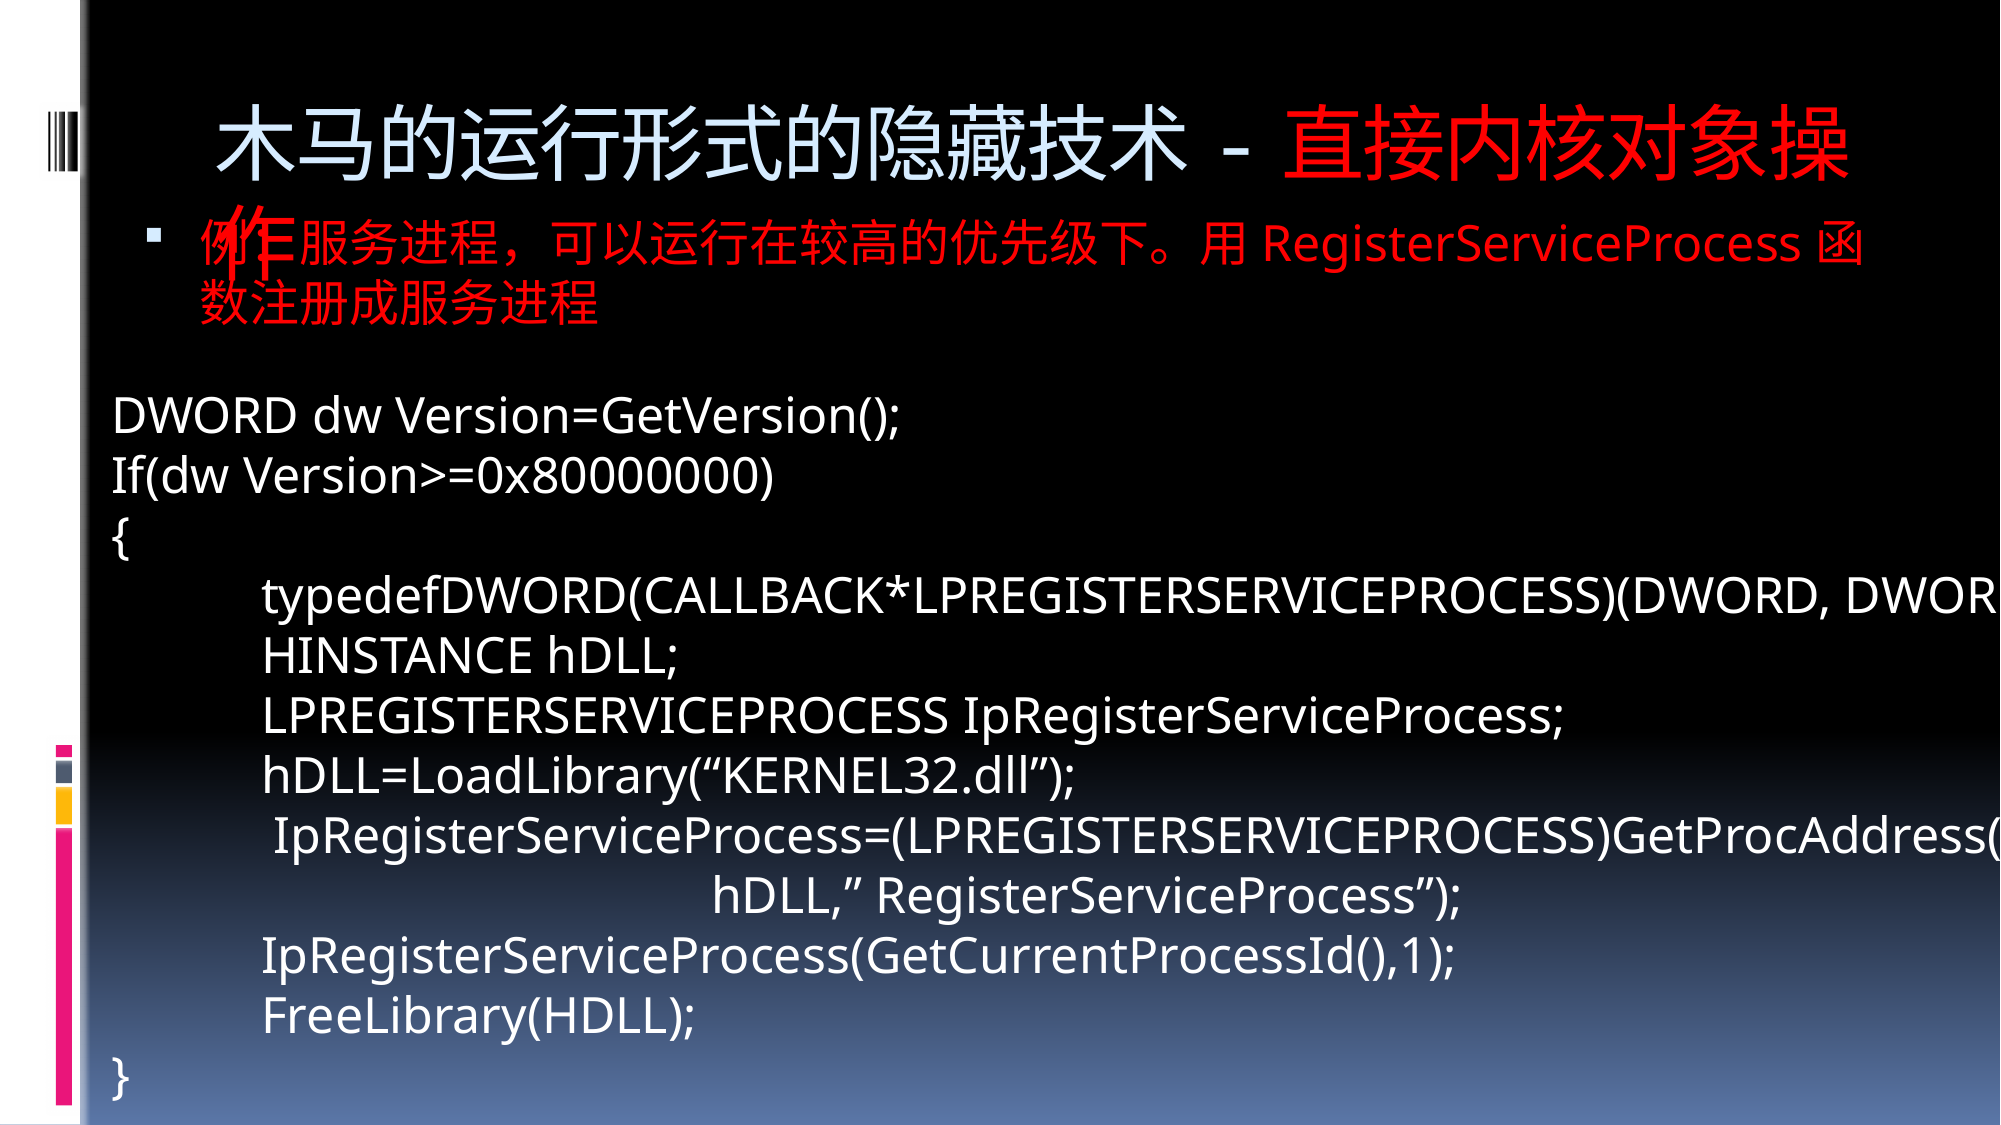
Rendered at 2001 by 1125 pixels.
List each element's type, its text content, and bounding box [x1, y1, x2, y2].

title 木马的运行形式的隐藏技术-直接内核对象操作 [200, 83, 1900, 203]
text_box DWORD dw Version=GetVersion(); If(dw Version>=0x80000000) { typedefDWORD(CALLBACK*LPREGISTERSERVICEPROCESS)(DWORD, DWORD) HINSTANCE hDLL; LPREGISTERSERVICEPROCESS IpRegisterServiceProcess; hDLL=LoadLibrary(“KERNEL32.dll”); IpRegisterServiceProcess=(LPREGISTERSERVICEPROCESS)GetProcAddress( hDLL,” RegisterServiceProcess”); IpRegisterServiceProcess(GetCurrentProcessId(),1); FreeLibrary(HDLL); } [96, 376, 2000, 1125]
list 例：服务进程，可以运行在较高的优先级下。用RegisterServiceProcess函数注册成服务进程 [117, 203, 1917, 376]
